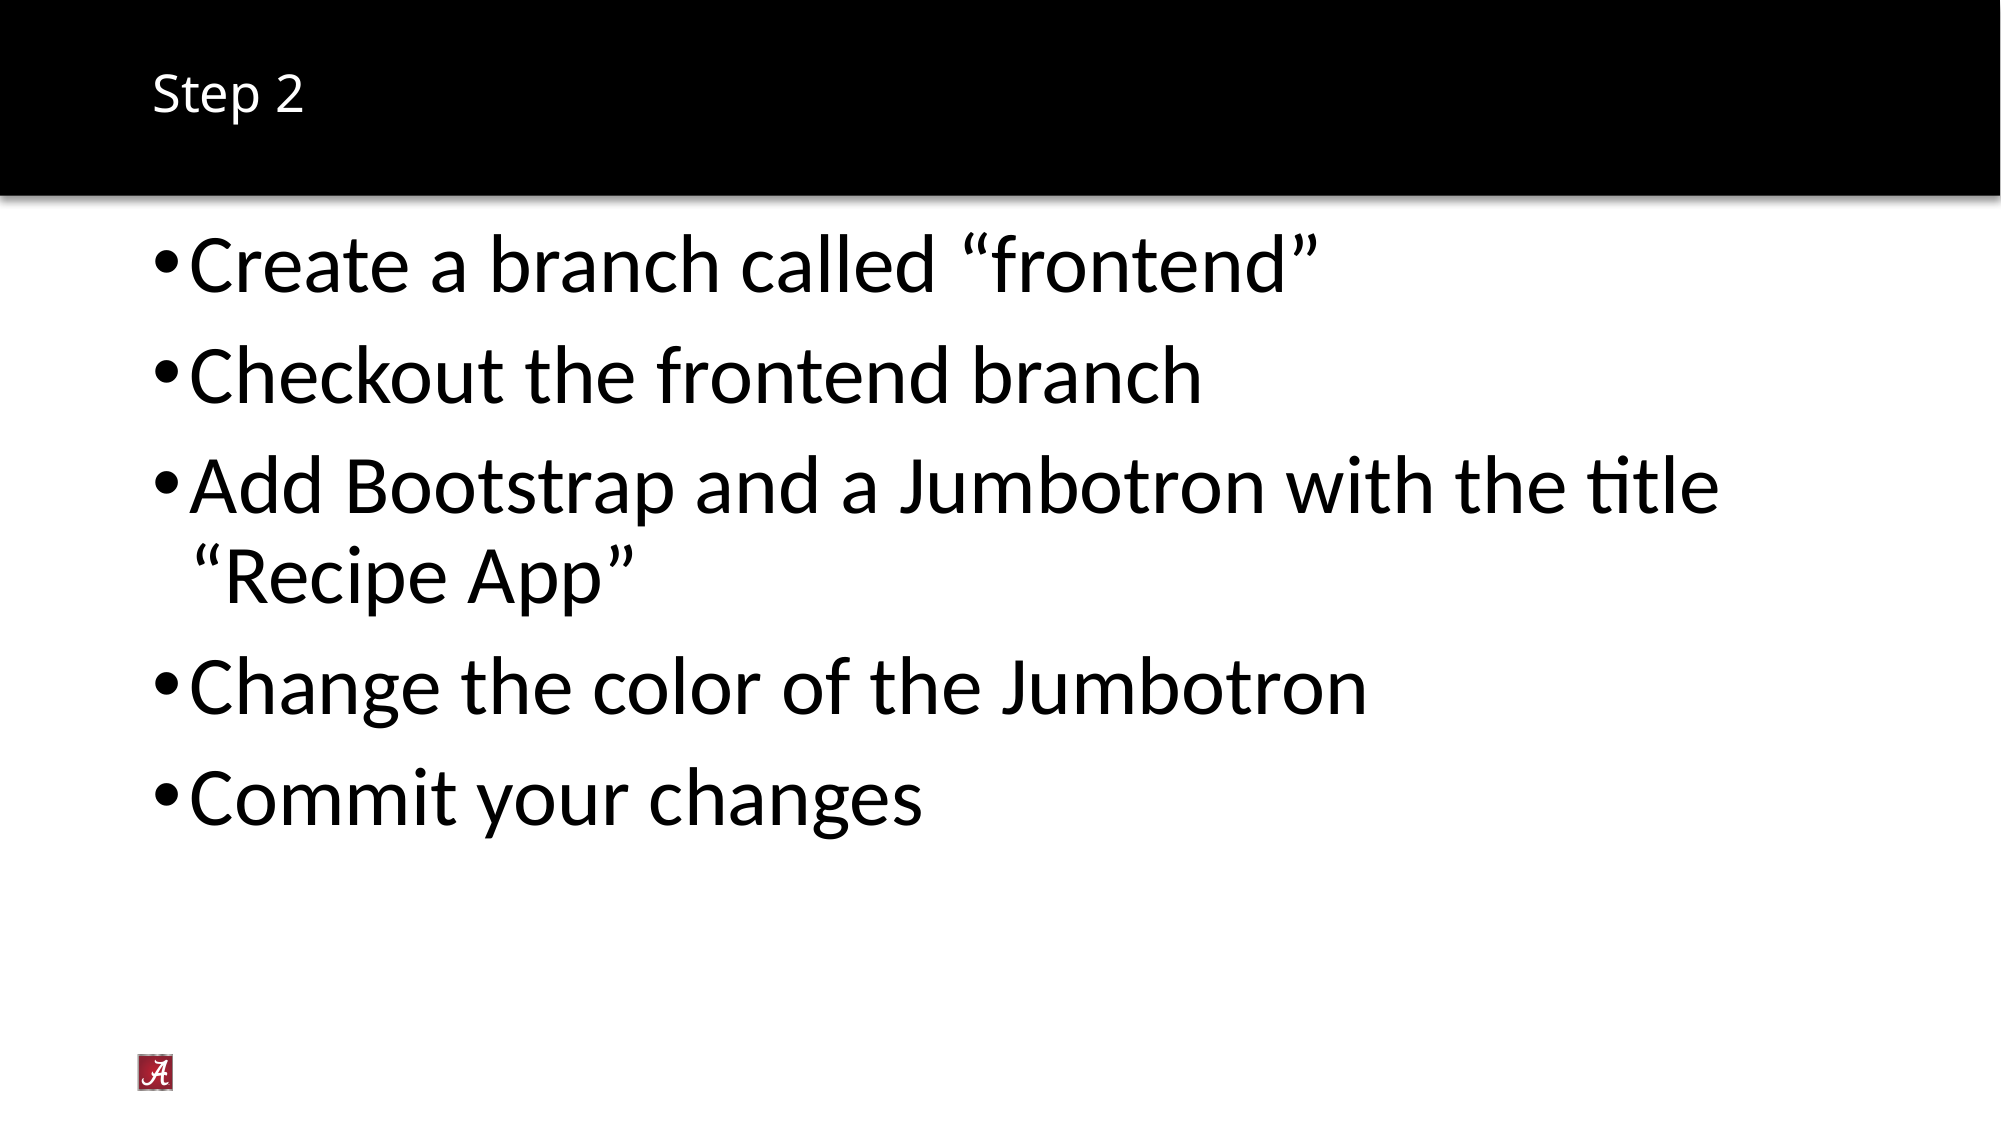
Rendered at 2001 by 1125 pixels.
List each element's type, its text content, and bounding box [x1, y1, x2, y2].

list Create a branch called “frontend” Checkout the frontend branch Add Bootstrap and a Jumbotron with the title “Recipe App” Change the color of the Jumbotron Commit your changes [137, 212, 1863, 1014]
title Step 2 [137, 59, 1863, 196]
